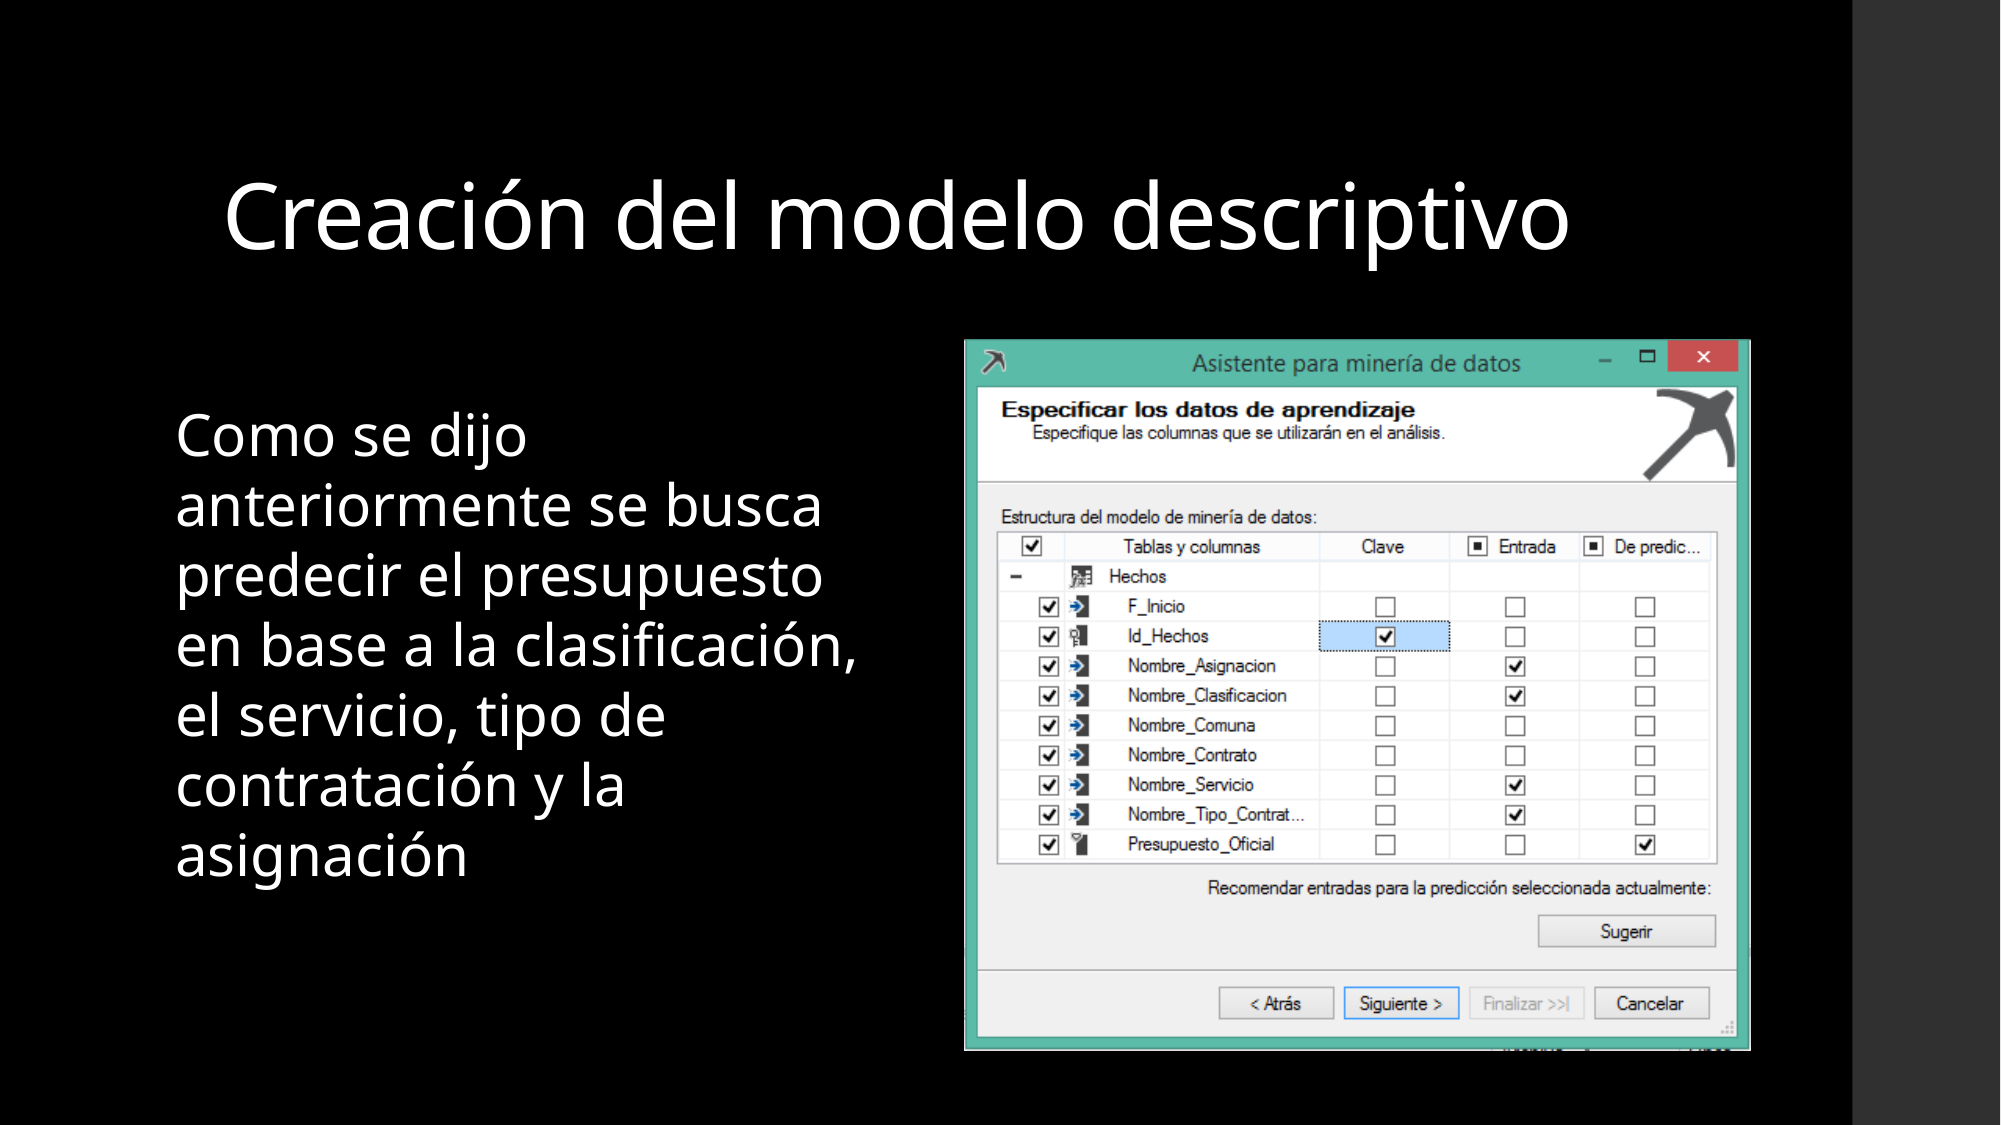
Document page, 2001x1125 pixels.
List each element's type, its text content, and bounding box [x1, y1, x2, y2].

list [964, 339, 1751, 1051]
title Creación del modelo descriptivo [206, 60, 1797, 278]
text_box Como se dijo anteriormente se busca predecir el presupuesto en base a la clasificación, el servicio, tipo de contratación y la asignación [160, 390, 875, 896]
